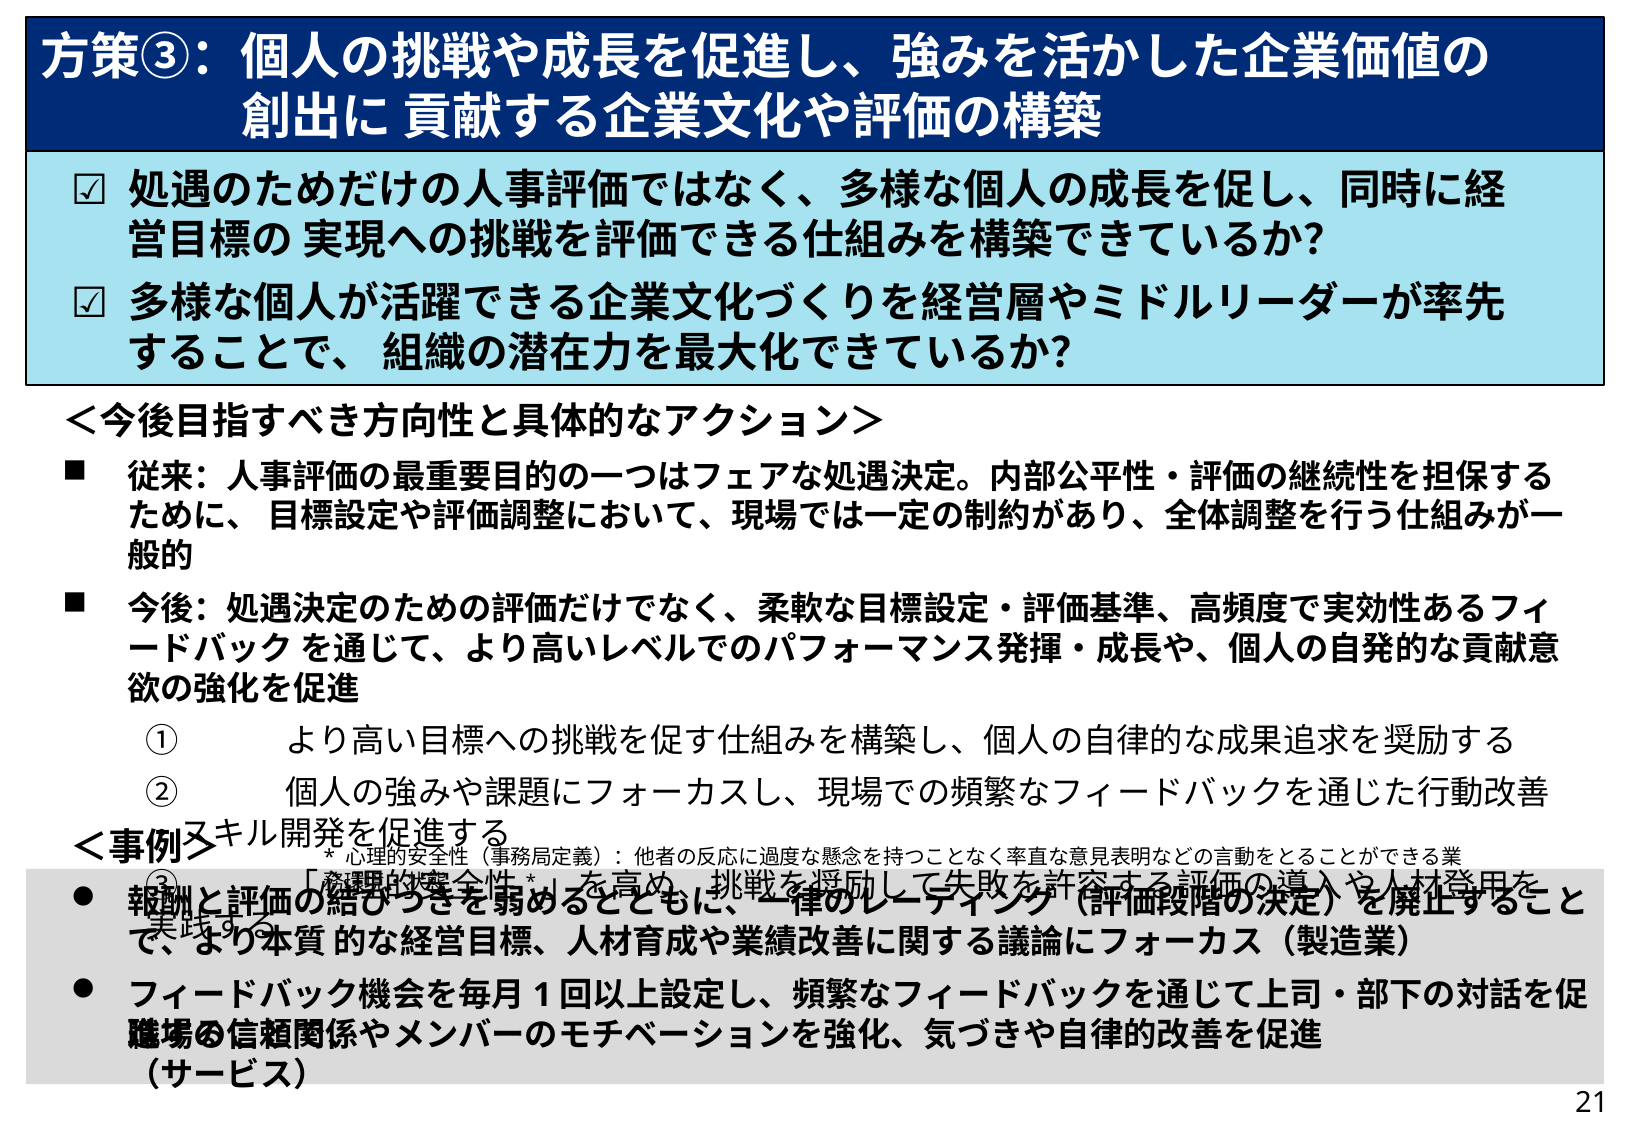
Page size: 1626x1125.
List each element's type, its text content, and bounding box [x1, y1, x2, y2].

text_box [24, 15, 1606, 152]
text_box [1380, 868, 1604, 1085]
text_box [24, 161, 1605, 387]
slide_number 21 [1568, 1079, 1618, 1125]
text_box * 心理的安全性（事務局定義）：他者の反応に過度な懸念を持つことなく率直な意見表明などの言動をとることができる業務環境・状態 [321, 841, 1468, 894]
text_box [25, 868, 125, 1085]
text_box 報酬と評価の結びつきを弱めるとともに、一律のレーティング（評価段階の決定）を廃止することで、より本質 的な経営目標、人材育成や業績改善に関する議論にフォーカス（製造業） フィードバック機会を毎月1回以上設定し、頻繁なフィードバックを通じて上司・部下の対話を促進することで、 [68, 878, 1593, 1053]
text_box ☑ 処遇のためだけの人事評価ではなく、多様な個人の成長を促し、同時に経営目標の 実現への挑戦を評価できる仕組みを構築できているか？ ☑ 多様な個人が活躍できる企業文化づくりを経営層やミドルリーダーが率先することで、 組織の潜在力を最大化できているか？ ＜今後目指すべき方向性と具体的なアクション＞ 従来：人事評価の最重要目的の一つはフェアな処遇決定。内部公平性・評価の継続性を担保するために、 目標設定や評価調整において、現場では一定の制約があり、全体調整を行う仕組みが一般的 今後：処遇決定のための評価だけでなく、柔軟な目標設定・評価基準、高頻度で実効性あるフィードバック を通じて、より高いレベルでのパフォーマンス発揮・成長や、個人の自発的な貢献意欲の強化を促進 ① より高い目標への挑戦を促す仕組みを構築し、個人の自律的な成果追求を奨励する ② 個人の強みや課題にフォーカスし、現場での頻繁なフィードバックを通じた行動改善・スキル開発を促進する ③ 「心理的安全性*」を高め、挑戦を奨励して失敗を許容する評価の導入や人材登用を実践する [62, 398, 1588, 944]
text_box 職場の信頼関係やメンバーのモチベーションを強化、気づきや自律的改善を促進（サービス） [125, 1009, 1380, 1093]
